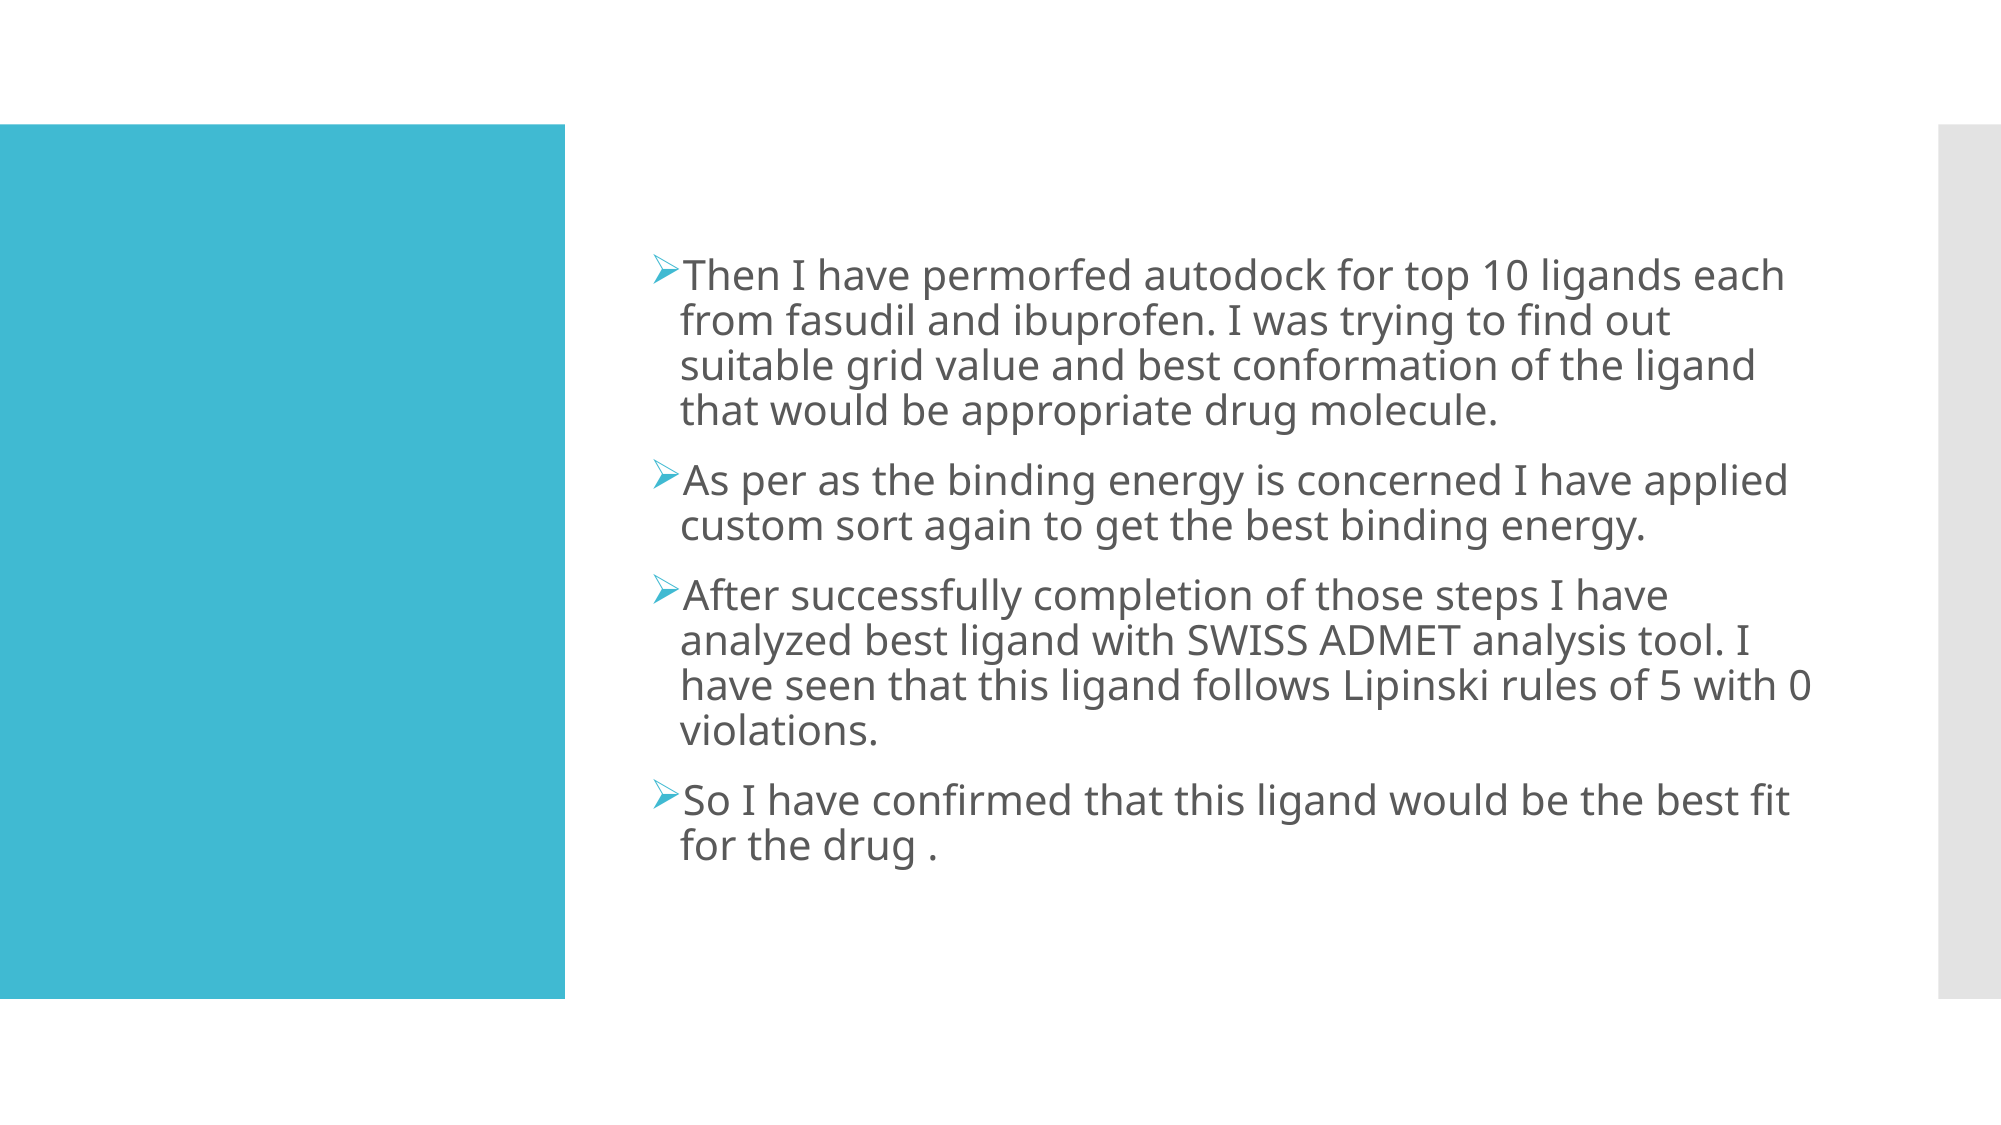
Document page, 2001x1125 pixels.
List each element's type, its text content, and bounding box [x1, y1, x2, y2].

list Then I have permorfed autodock for top 10 ligands each from fasudil and ibuprofen. I was trying to find out suitable grid value and best conformation of the ligand that would be appropriate drug molecule. As per as the binding energy is concerned I have applied custom sort again to get the best binding energy. After successfully completion of those steps I have analyzed best ligand with SWISS ADMET analysis tool. I have seen that this ligand follows Lipinski rules of 5 with 0 violations. So I have confirmed that this ligand would be the best fit for the drug . [634, 141, 1835, 982]
